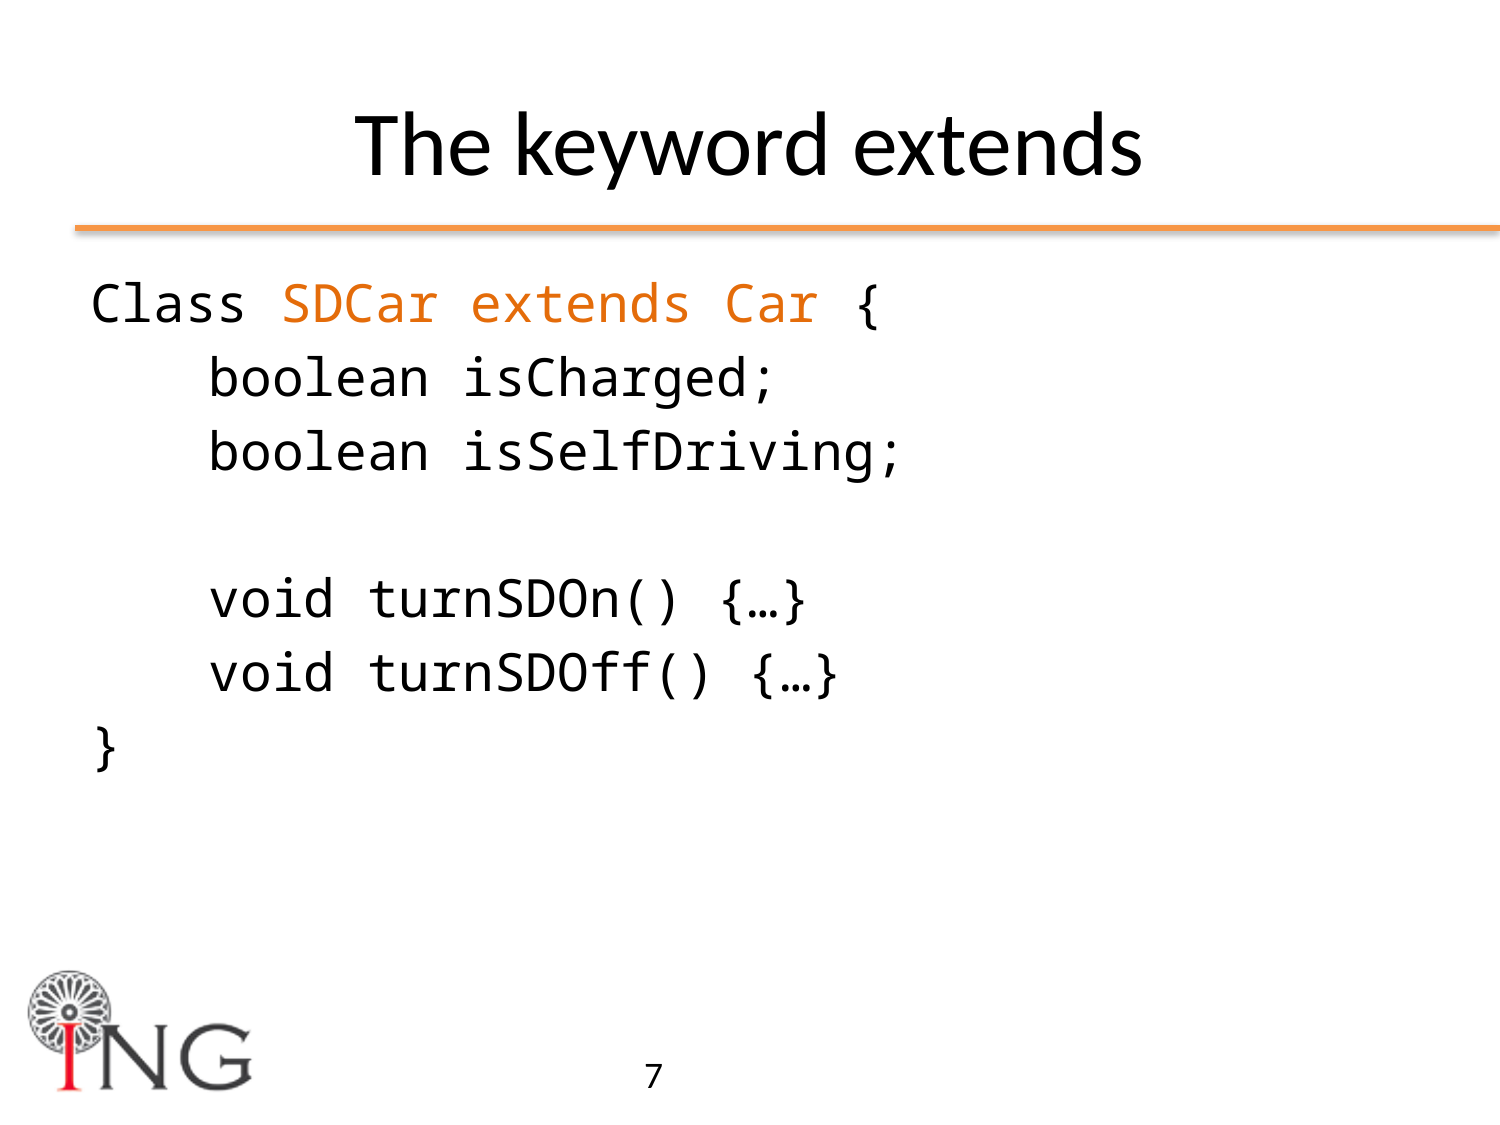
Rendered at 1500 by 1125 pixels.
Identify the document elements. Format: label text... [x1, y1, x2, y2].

slide_number 7 [629, 1043, 1425, 1104]
list Class SDCar extends Car { boolean isCharged; boolean isSelfDriving; void turnSDOn() {…} void turnSDOff() {…} } [75, 262, 1425, 1005]
picture [3, 948, 281, 1124]
title The keyword extends [75, 45, 1425, 233]
